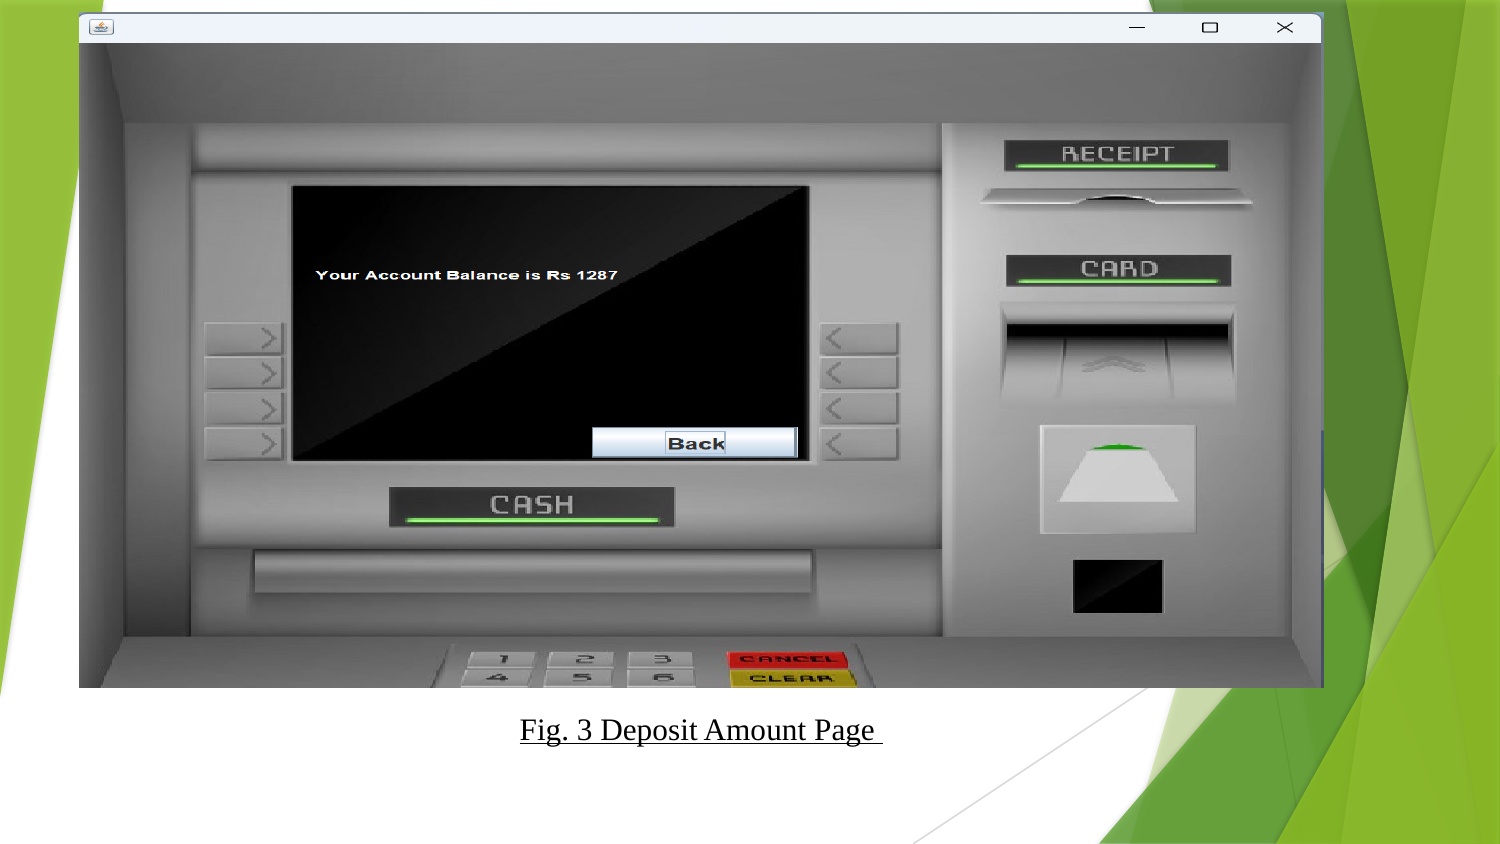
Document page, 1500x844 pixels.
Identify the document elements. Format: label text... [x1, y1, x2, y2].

picture [78, 12, 1324, 689]
subtitle Fig. 3 Deposit Amount Page [79, 701, 1324, 761]
